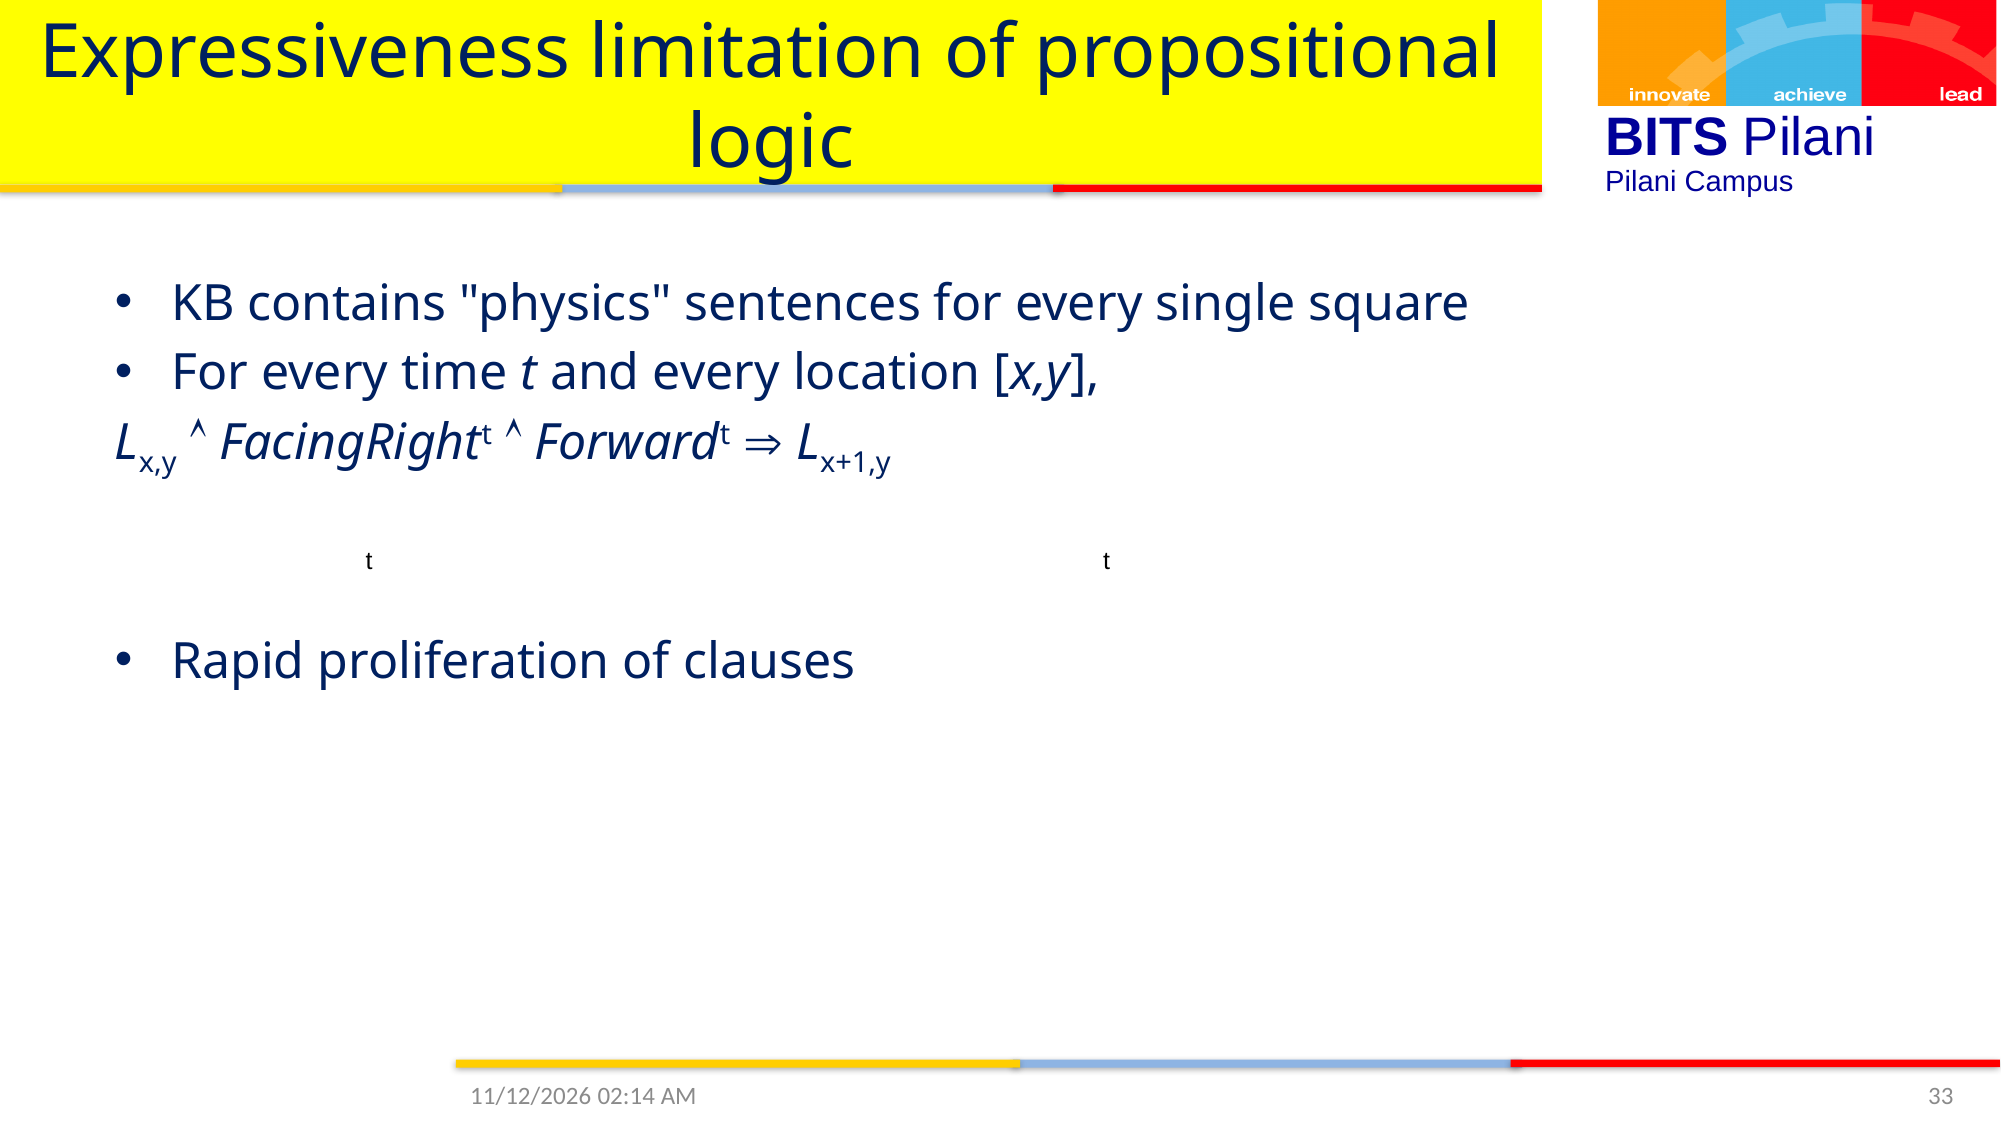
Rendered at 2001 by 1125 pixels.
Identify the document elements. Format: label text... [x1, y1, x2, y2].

list KB contains "physics" sentences for every single square For every time t and every location [x,y], Lx,y  FacingRightt  Forwardt  Lx+1,y Rapid proliferation of clauses [99, 262, 1523, 1006]
slide_number 33 [1749, 1065, 1969, 1125]
text_box t [350, 537, 388, 583]
title Expressiveness limitation of propositional logic [0, 0, 1543, 185]
text_box t [1088, 537, 1126, 583]
picture [1597, 0, 1997, 106]
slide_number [455, 1065, 922, 1125]
